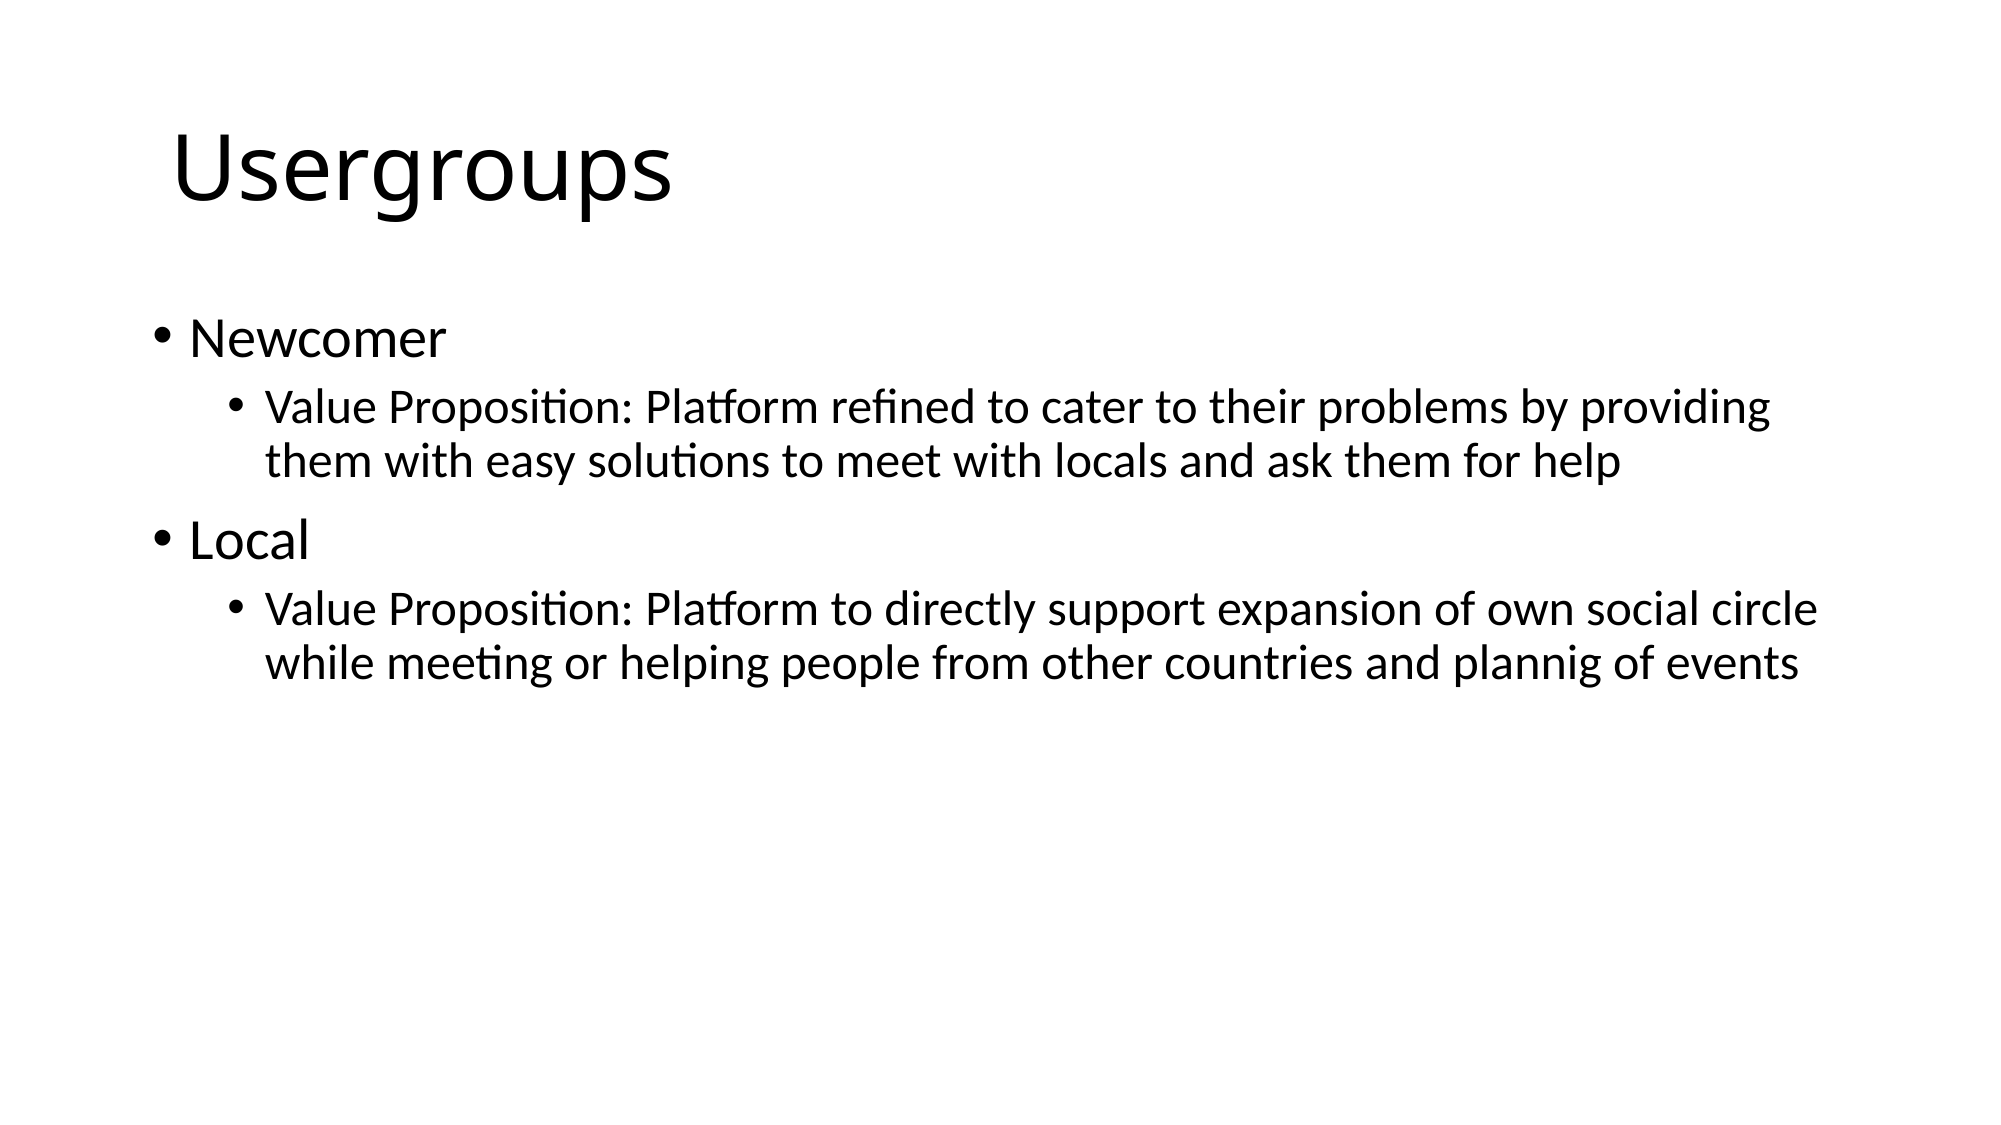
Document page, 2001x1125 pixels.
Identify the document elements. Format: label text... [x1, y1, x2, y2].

list Newcomer Value Proposition: Platform refined to cater to their problems by providing them with easy solutions to meet with locals and ask them for help Local Value Proposition: Platform to directly support expansion of own social circle while meeting or helping people from other countries and plannig of events [137, 299, 1863, 1014]
title Usergroups [155, 61, 1881, 280]
